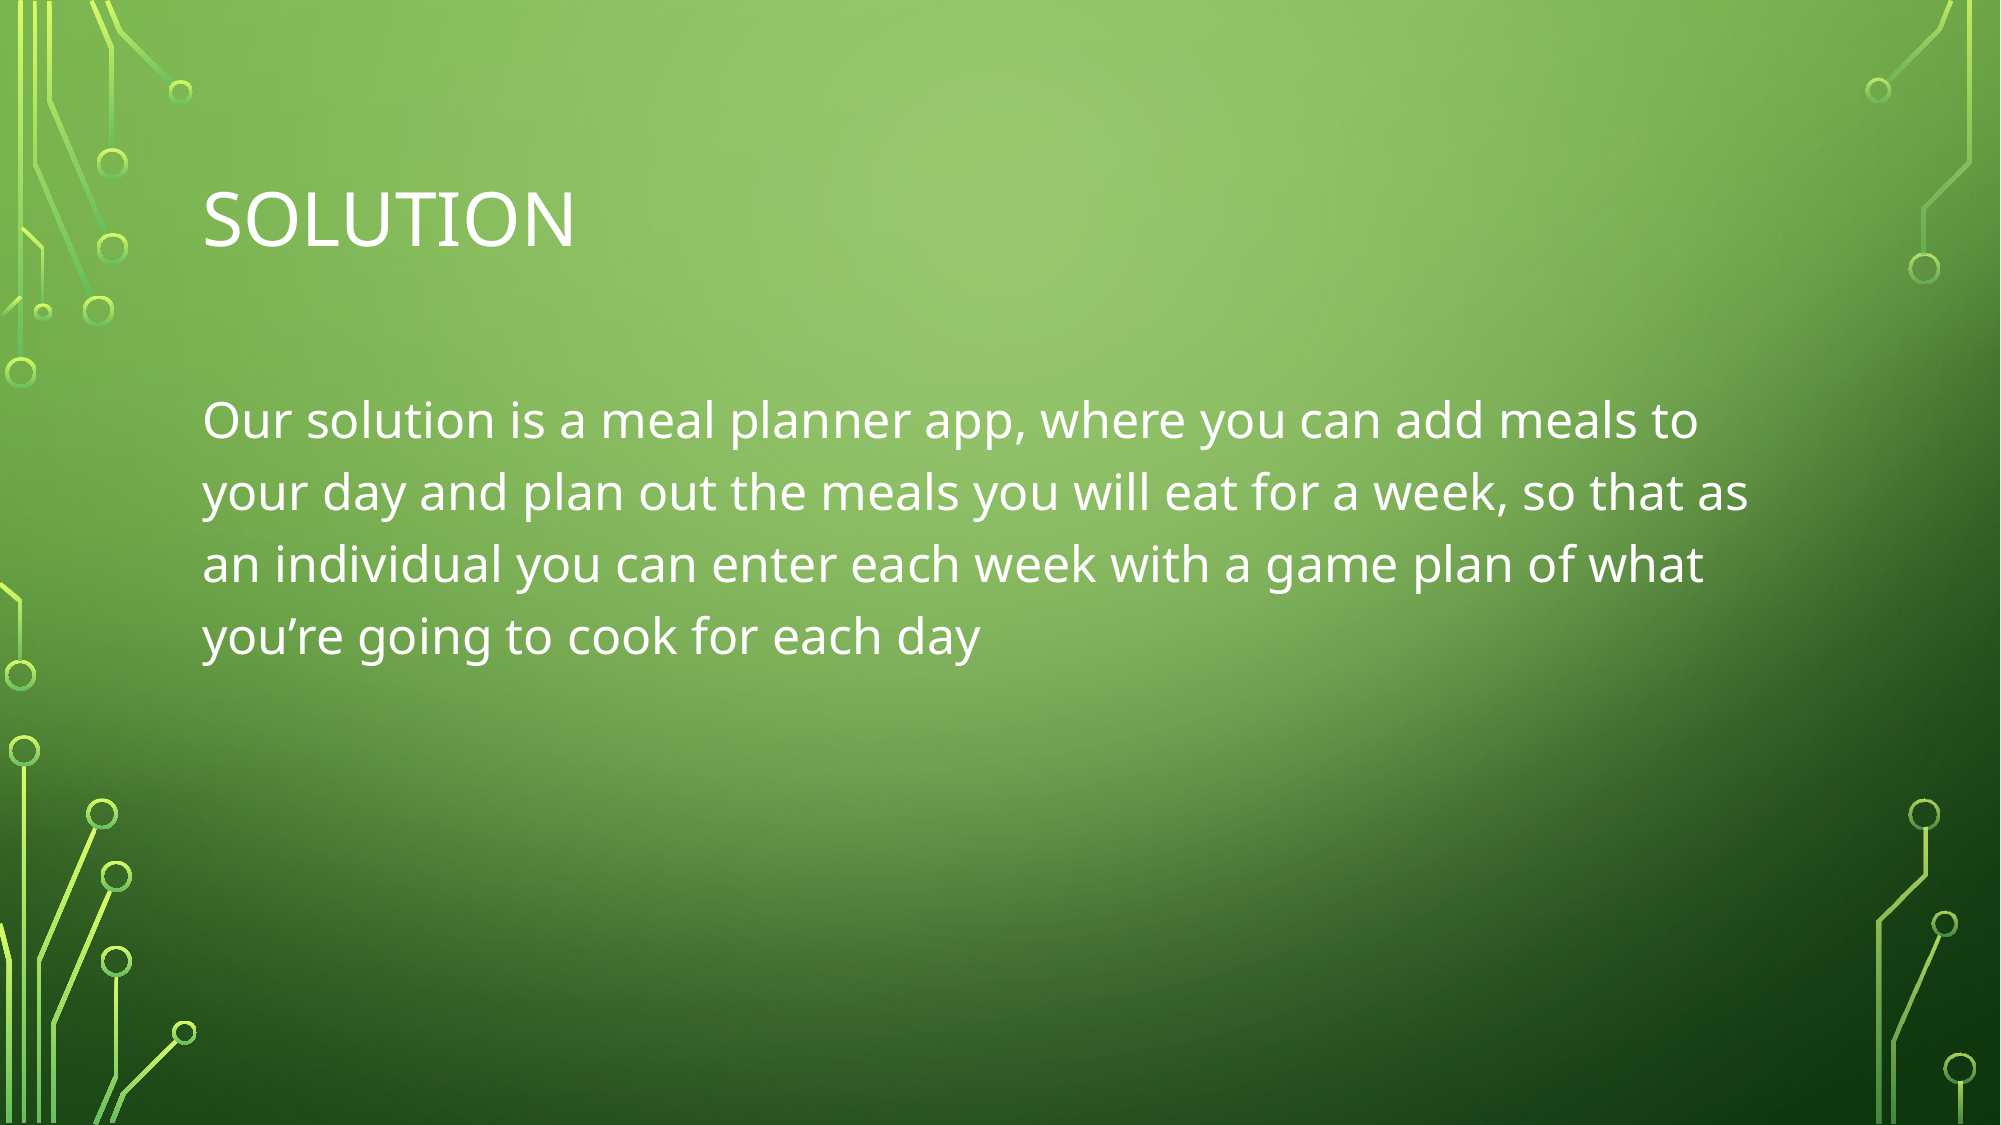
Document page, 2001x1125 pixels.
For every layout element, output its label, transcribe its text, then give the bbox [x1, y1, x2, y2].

list Our solution is a meal planner app, where you can add meals to your day and plan out the meals you will eat for a week, so that as an individual you can enter each week with a game plan of what you’re going to cook for each day [187, 369, 1813, 950]
title Solution [187, 101, 1813, 344]
